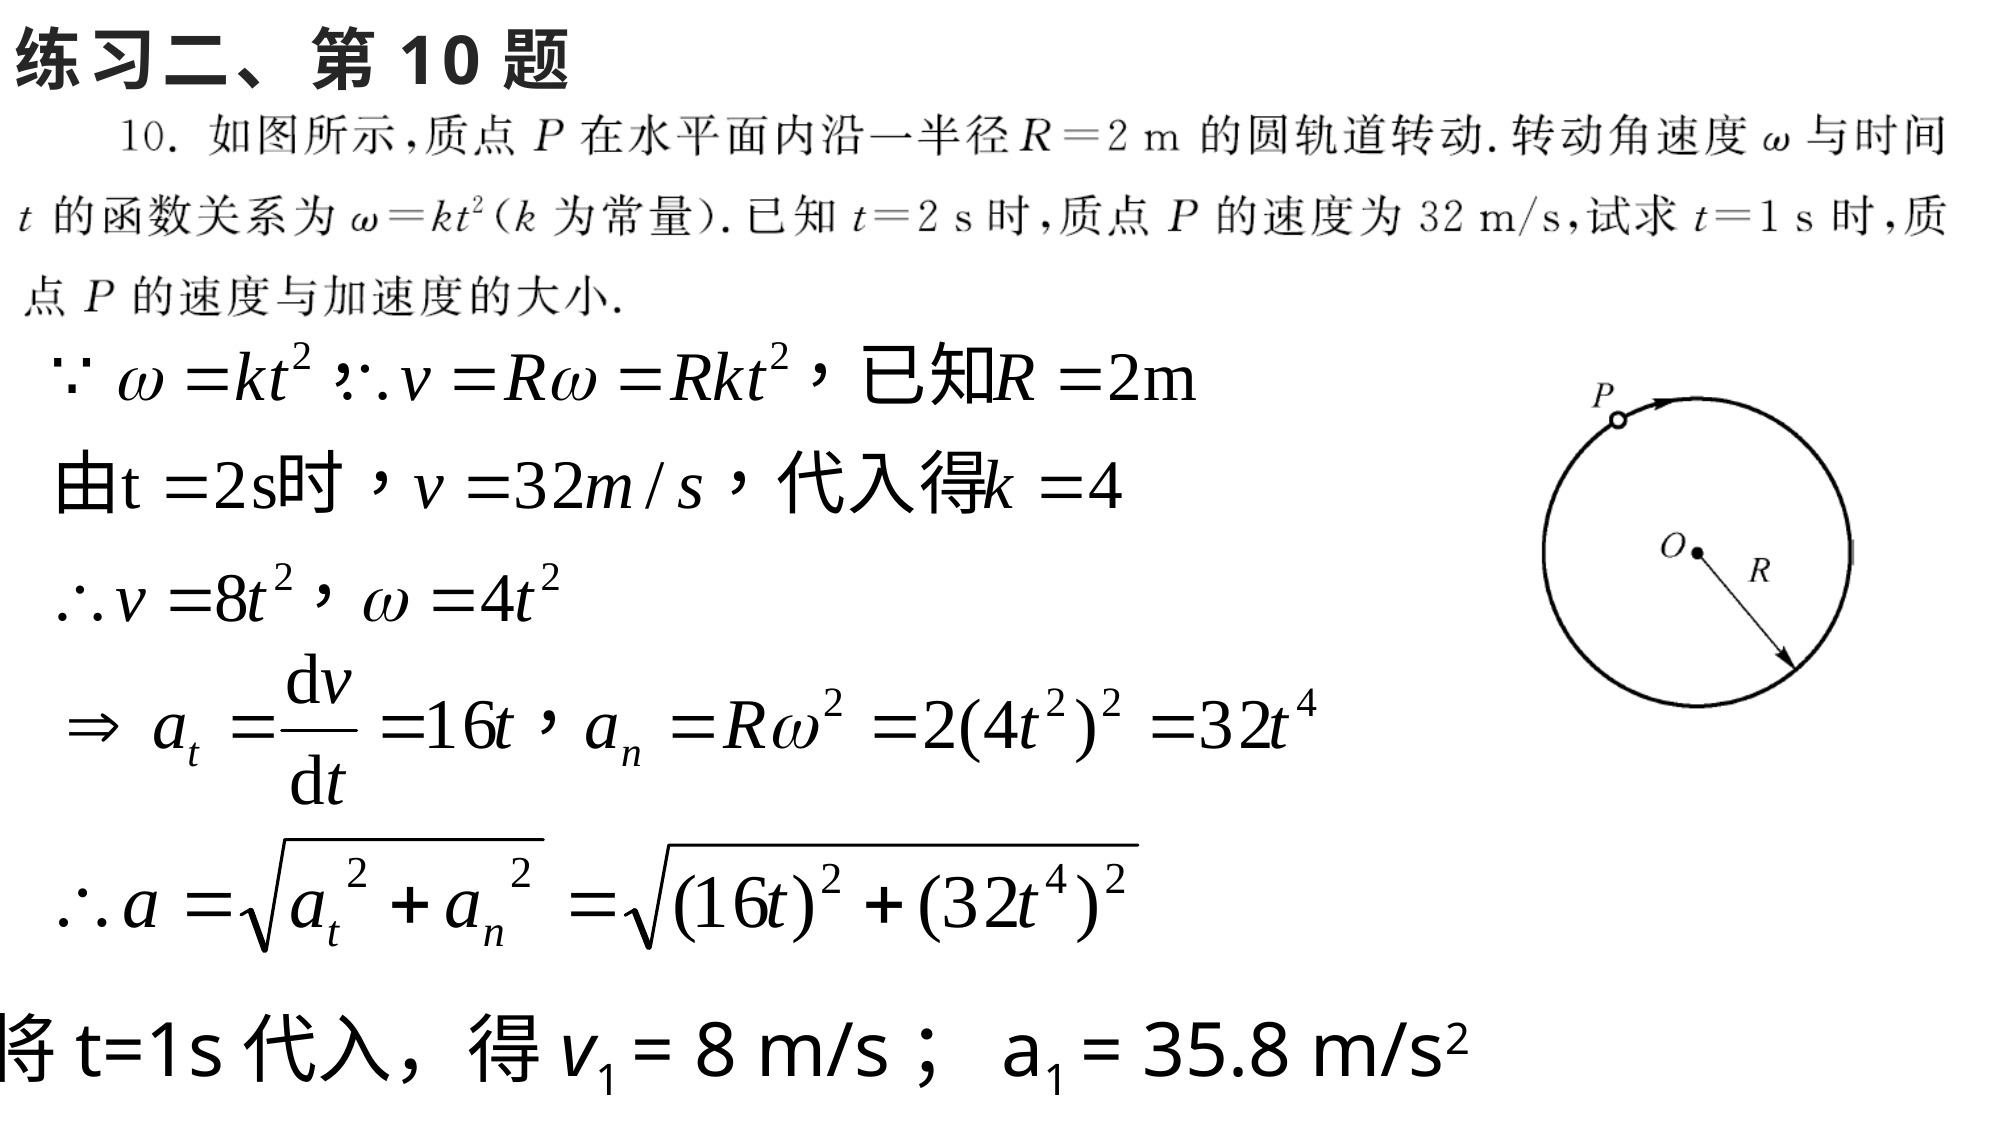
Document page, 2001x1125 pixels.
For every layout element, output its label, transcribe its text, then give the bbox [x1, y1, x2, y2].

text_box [50, 819, 1153, 972]
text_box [56, 635, 1331, 820]
picture [0, 94, 1955, 722]
title 练习二、第10题 [0, 0, 599, 94]
text_box 将t=1s代入，得v1 = 8 m/s；a1 = 35.8 m/s2 [0, 994, 1485, 1112]
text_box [50, 322, 1208, 636]
